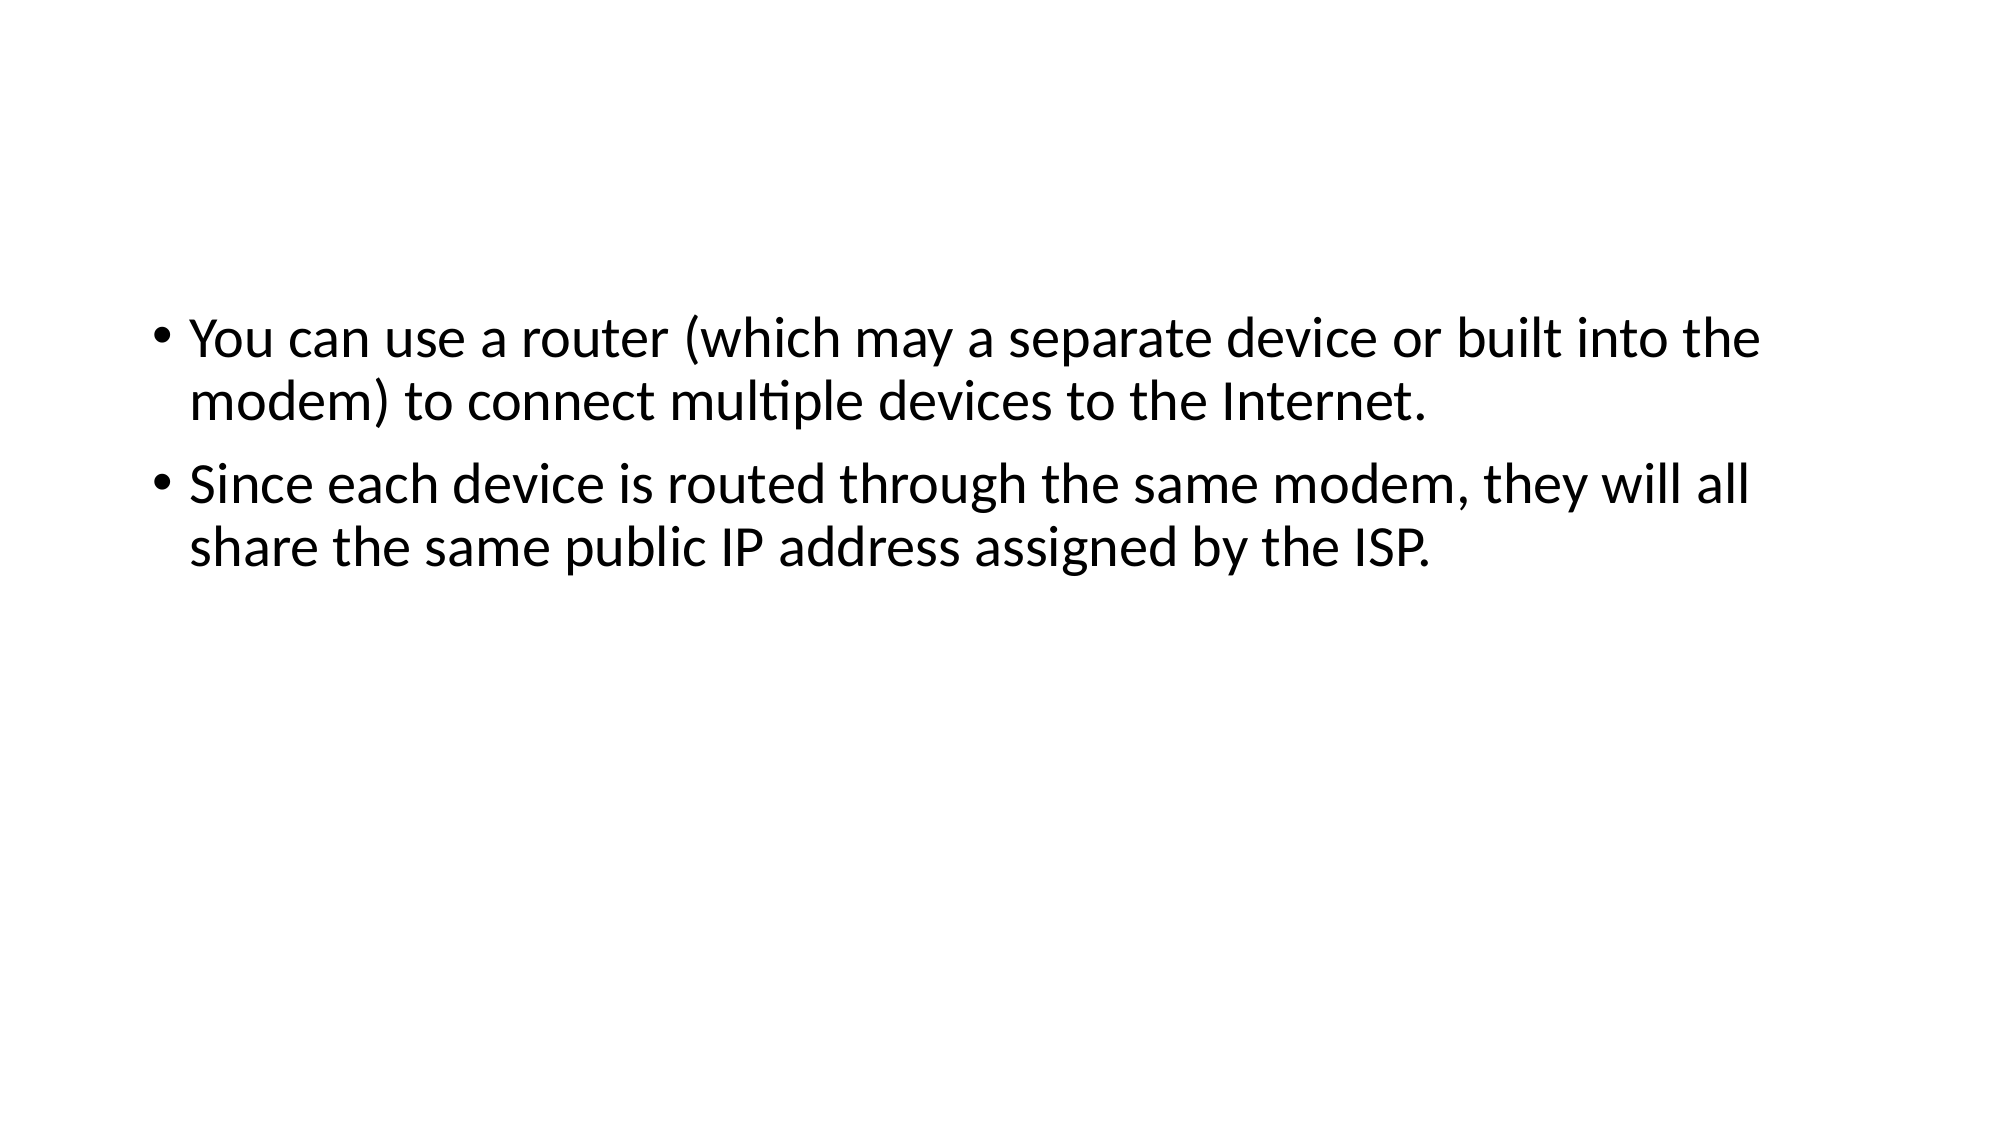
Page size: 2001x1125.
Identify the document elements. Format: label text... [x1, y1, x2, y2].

list You can use a router (which may a separate device or built into the modem) to connect multiple devices to the Internet. Since each device is routed through the same modem, they will all share the same public IP address assigned by the ISP. [137, 299, 1863, 1014]
